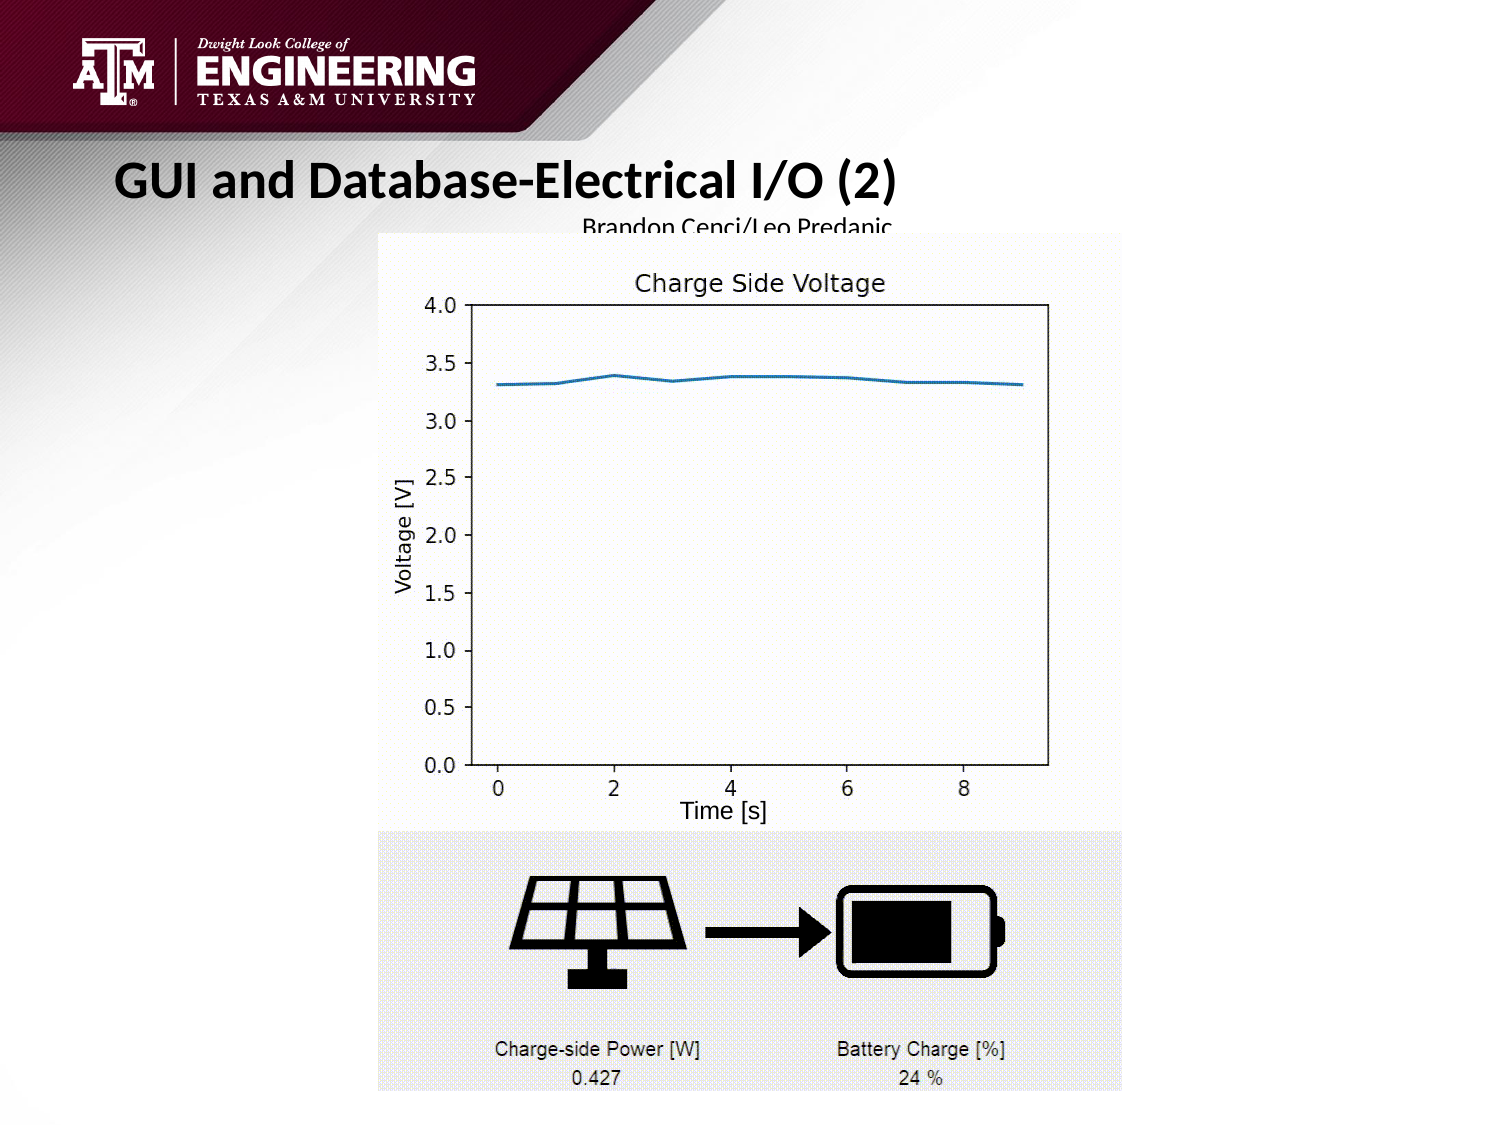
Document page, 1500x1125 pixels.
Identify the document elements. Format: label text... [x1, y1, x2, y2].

text_box GUI and Database-Electrical I/O (2) Brandon Cenci/Leo Predanic [50, 137, 1425, 250]
picture [0, 0, 1500, 1125]
